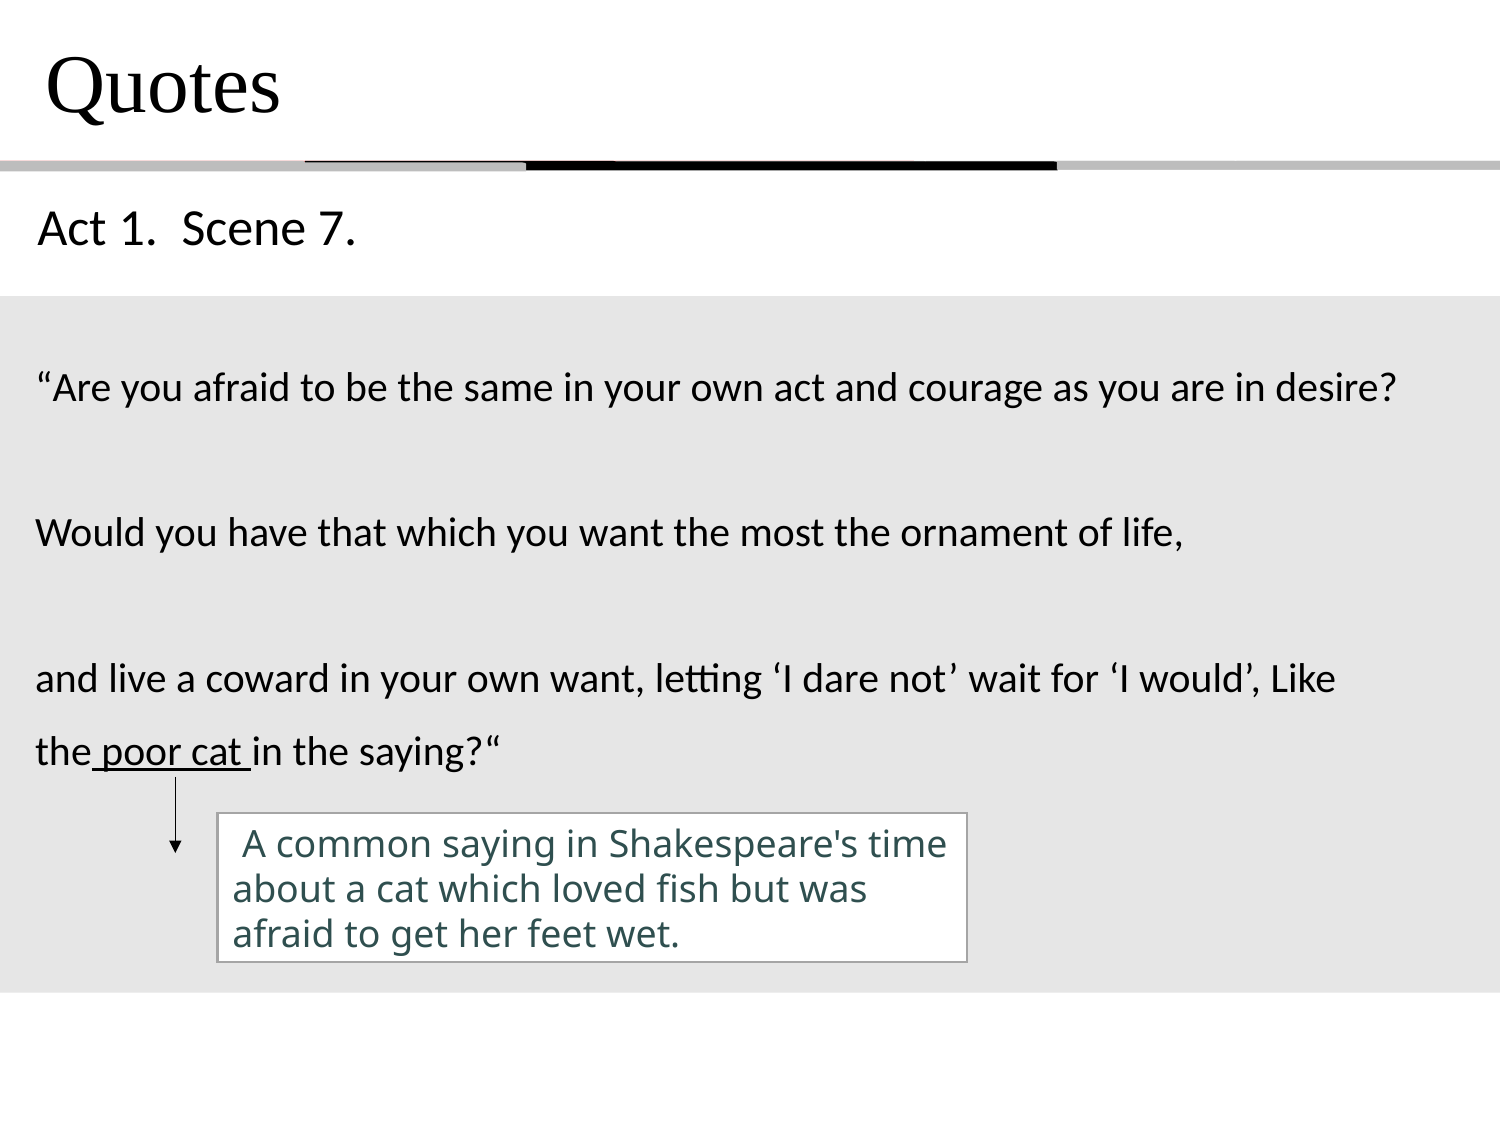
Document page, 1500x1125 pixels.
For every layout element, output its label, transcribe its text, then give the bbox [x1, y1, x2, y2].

text_box [0, 296, 1500, 993]
text_box [1056, 160, 1500, 170]
text_box [0, 162, 527, 172]
text_box “Are you afraid to be the same in your own act and courage as you are in desire? Would you have that which you want the most the ornament of life, and live a coward in your own want, letting ‘I dare not’ wait for ‘I would’, Like the poor cat in the saying?“ [20, 329, 1480, 844]
text_box Act 1. Scene 7. [22, 185, 373, 263]
text_box Quotes [30, 21, 297, 137]
text_box A common saying in Shakespeare's time about a cat which loved fish but was afraid to get her feet wet. [216, 812, 968, 963]
text_box [526, 161, 1058, 171]
